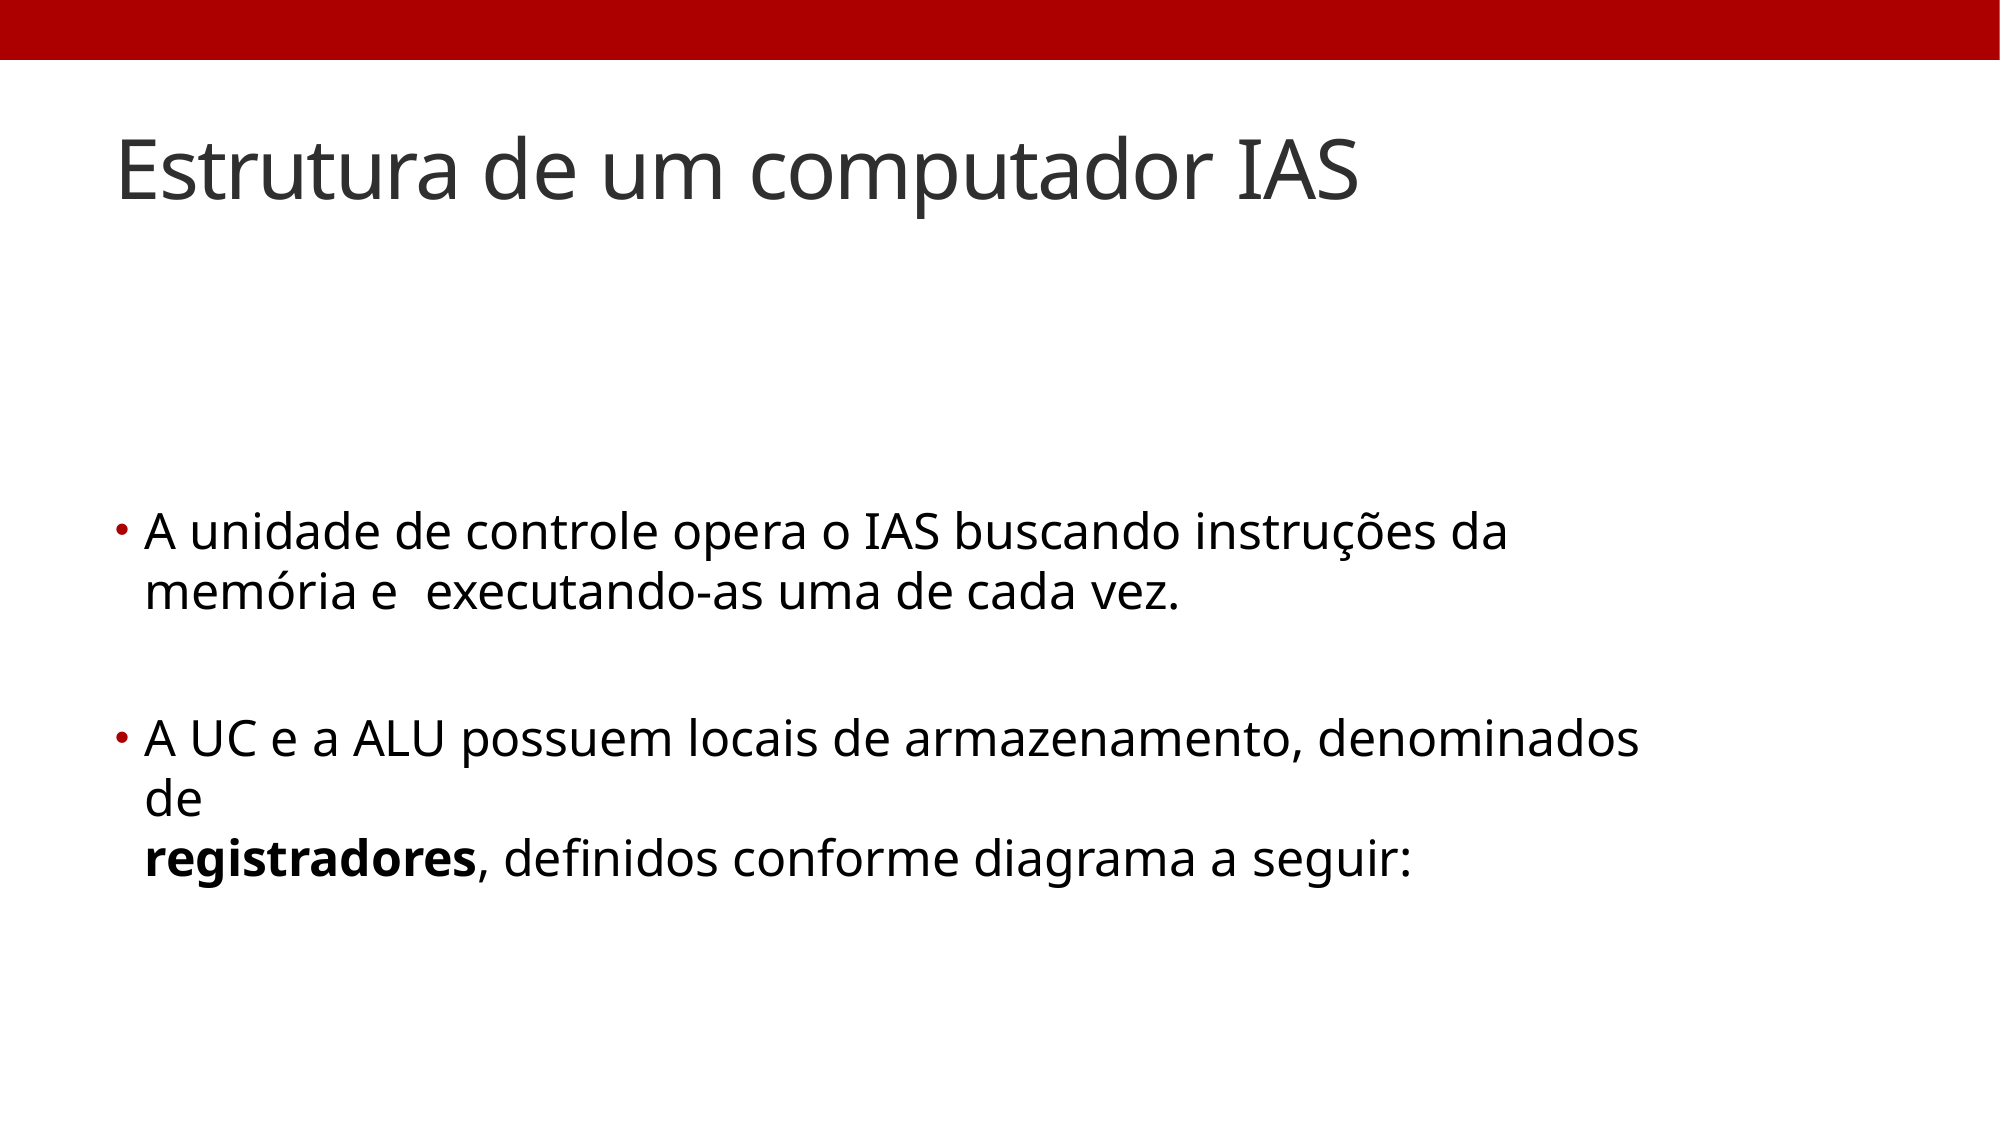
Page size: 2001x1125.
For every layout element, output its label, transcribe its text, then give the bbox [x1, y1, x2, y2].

title Estrutura de um computador IAS [111, 116, 1889, 305]
text_box A unidade de controle opera o IAS buscando instruções da memória e executando-as uma de cada vez. A UC e a ALU possuem locais de armazenamento, denominados de registradores, definidos conforme diagrama a seguir: [112, 499, 1698, 887]
